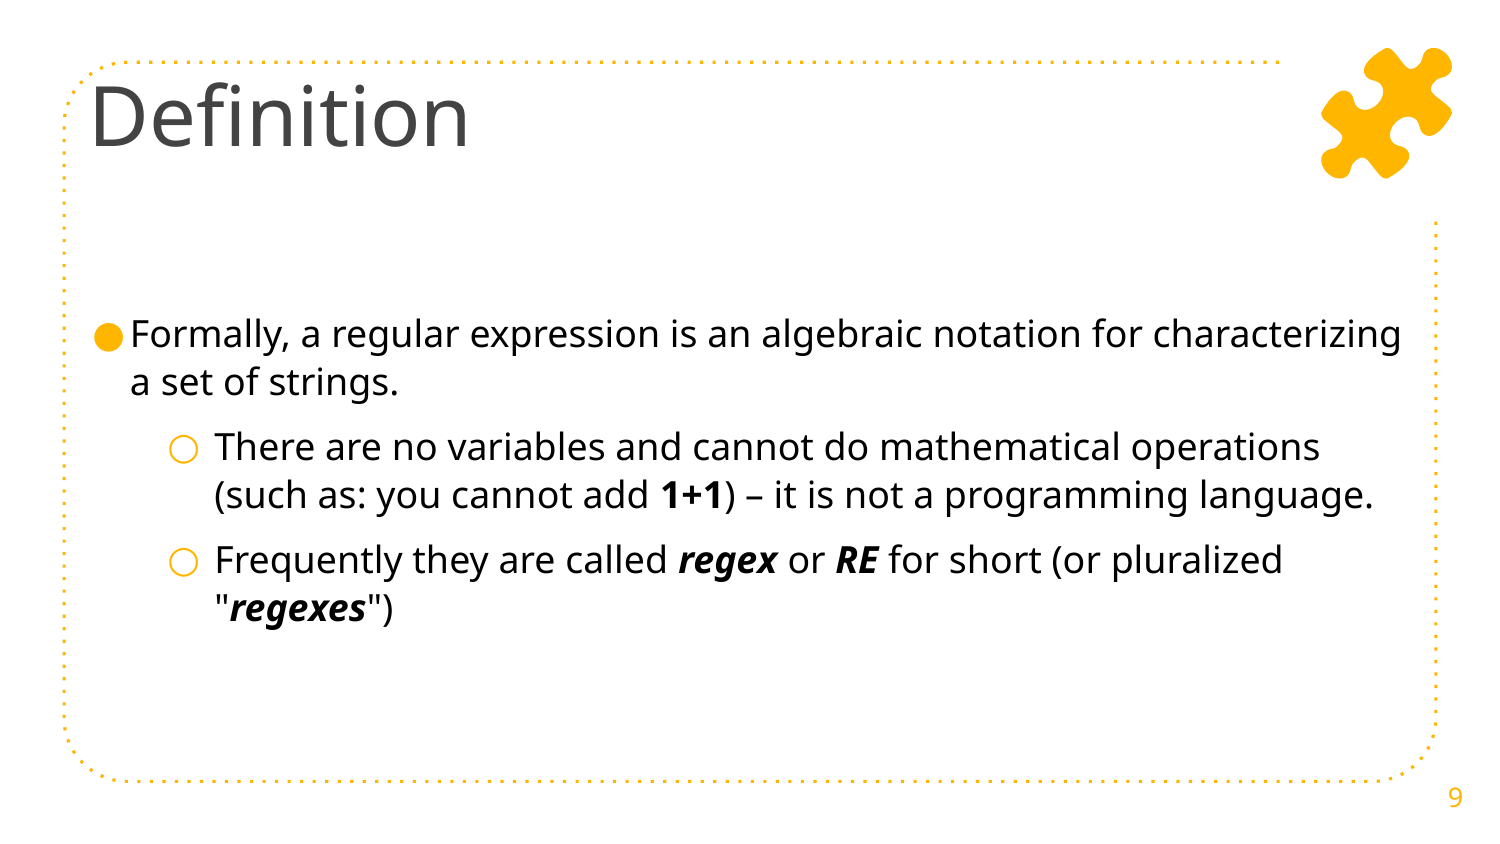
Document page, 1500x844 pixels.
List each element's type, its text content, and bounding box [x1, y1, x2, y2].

text_box [1321, 47, 1452, 179]
list Formally, a regular expression is an algebraic notation for characterizing a set of strings. There are no variables and cannot do mathematical operations (such as: you cannot add 1+1) – it is not a programming language. Frequently they are called regex or RE for short (or pluralized "regexes") [77, 291, 1423, 552]
slide_number 9 [1411, 753, 1500, 844]
title Definition [73, 48, 1200, 189]
